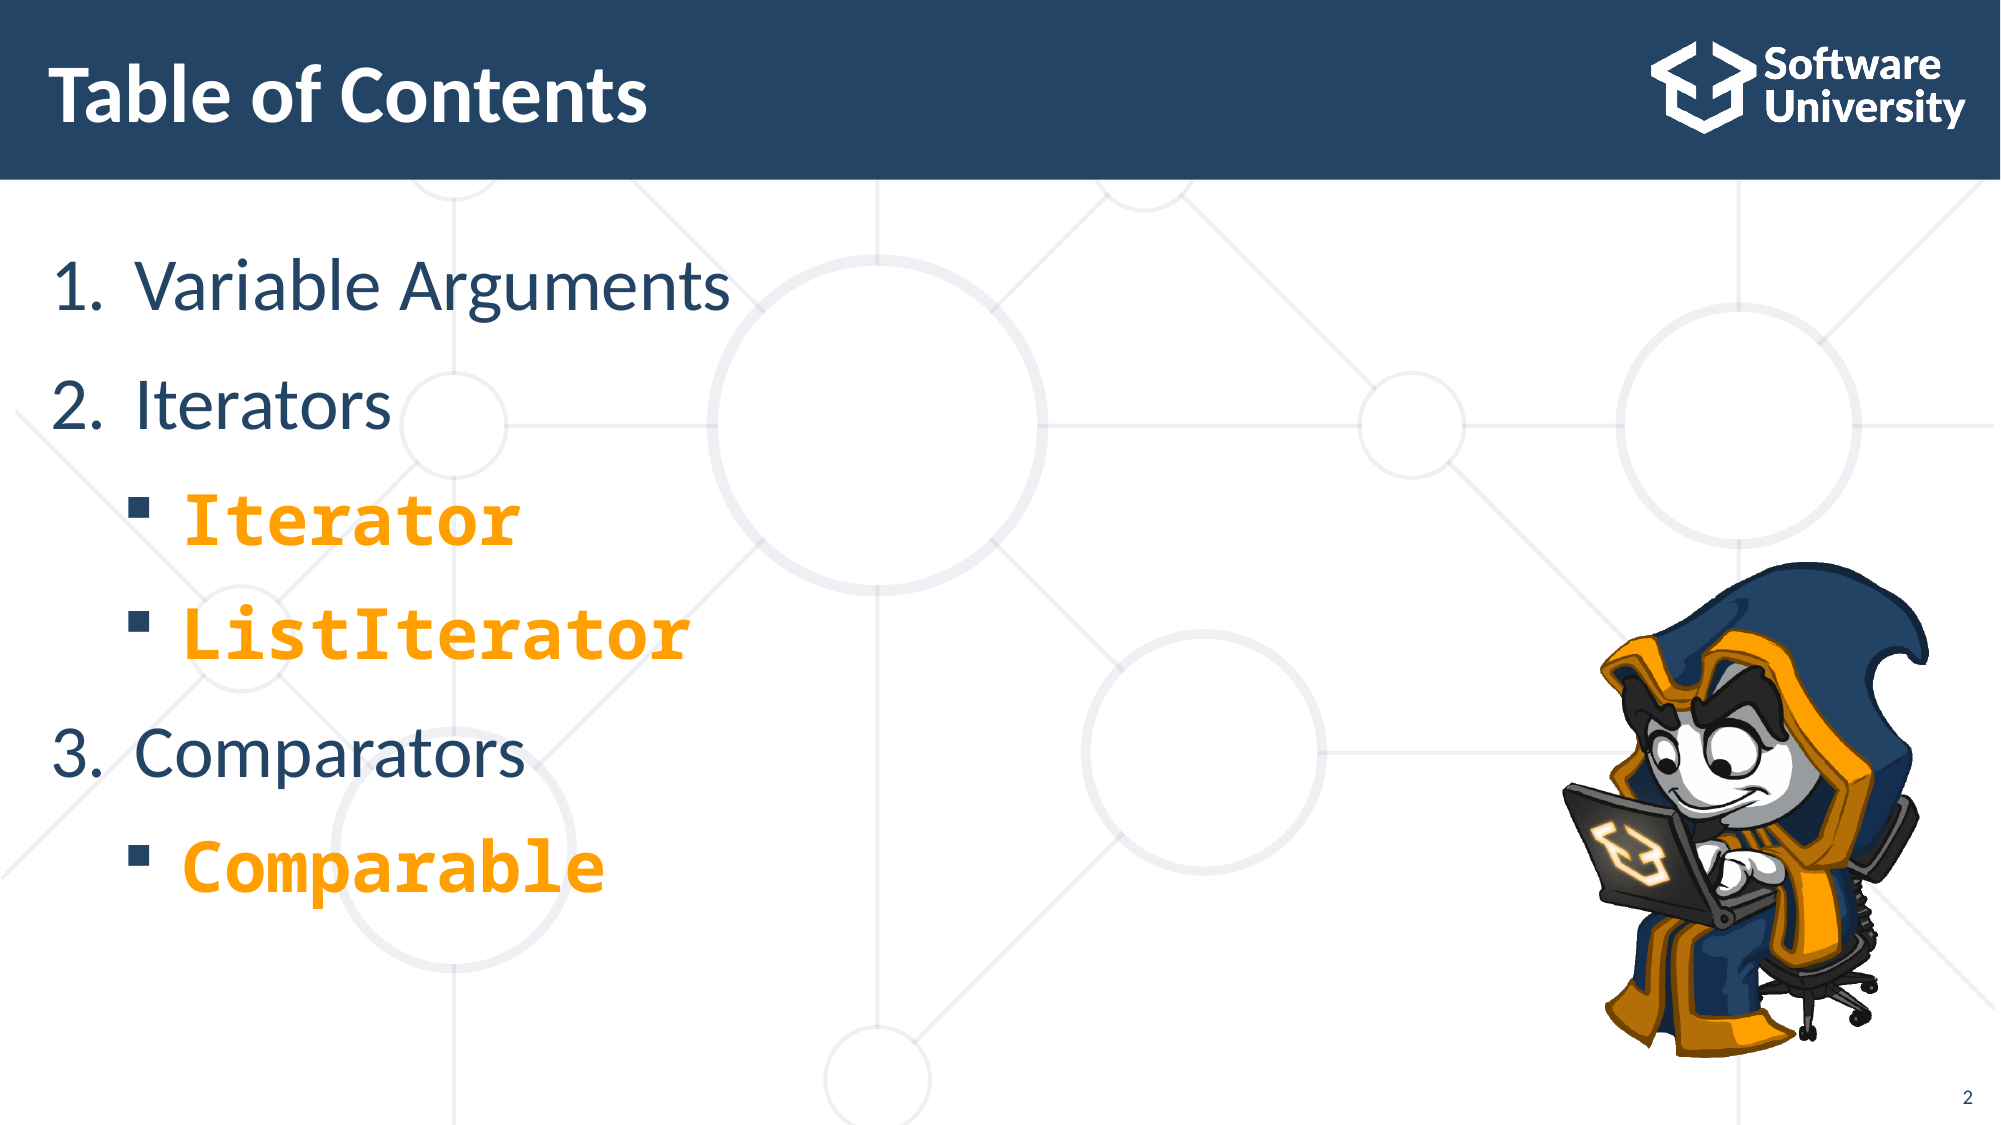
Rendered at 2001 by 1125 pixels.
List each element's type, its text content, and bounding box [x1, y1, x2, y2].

picture [1651, 41, 1966, 134]
title Table of Contents [31, 16, 1625, 162]
slide_number 2 [1927, 1067, 1989, 1117]
picture [1561, 559, 1931, 1059]
list Variable Arguments Iterators Iterator ListIterator Comparators Comparable [32, 224, 1517, 1080]
